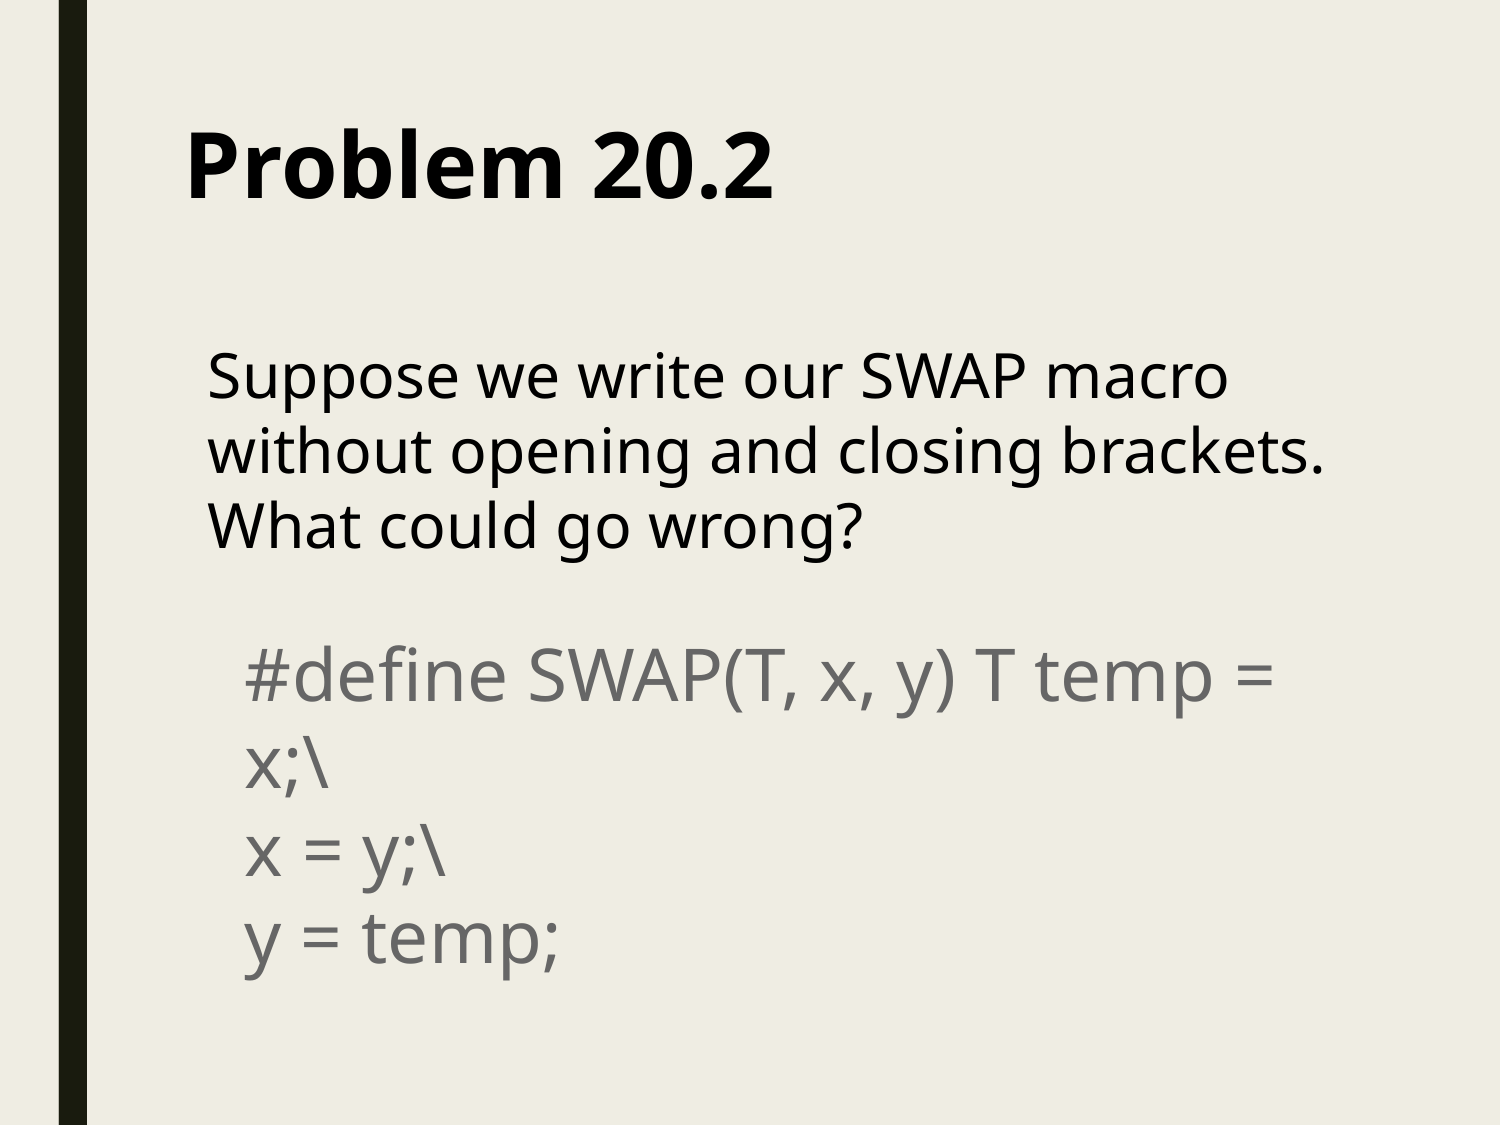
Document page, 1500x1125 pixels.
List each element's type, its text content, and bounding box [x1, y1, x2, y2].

title Problem 20.2 [168, 112, 1351, 357]
text_box Suppose we write our SWAP macro without opening and closing brackets. What could go wrong? [193, 328, 1375, 589]
text_box #define SWAP(T, x, y) T temp = x;\ x = y;\ y = temp; [229, 533, 1338, 986]
